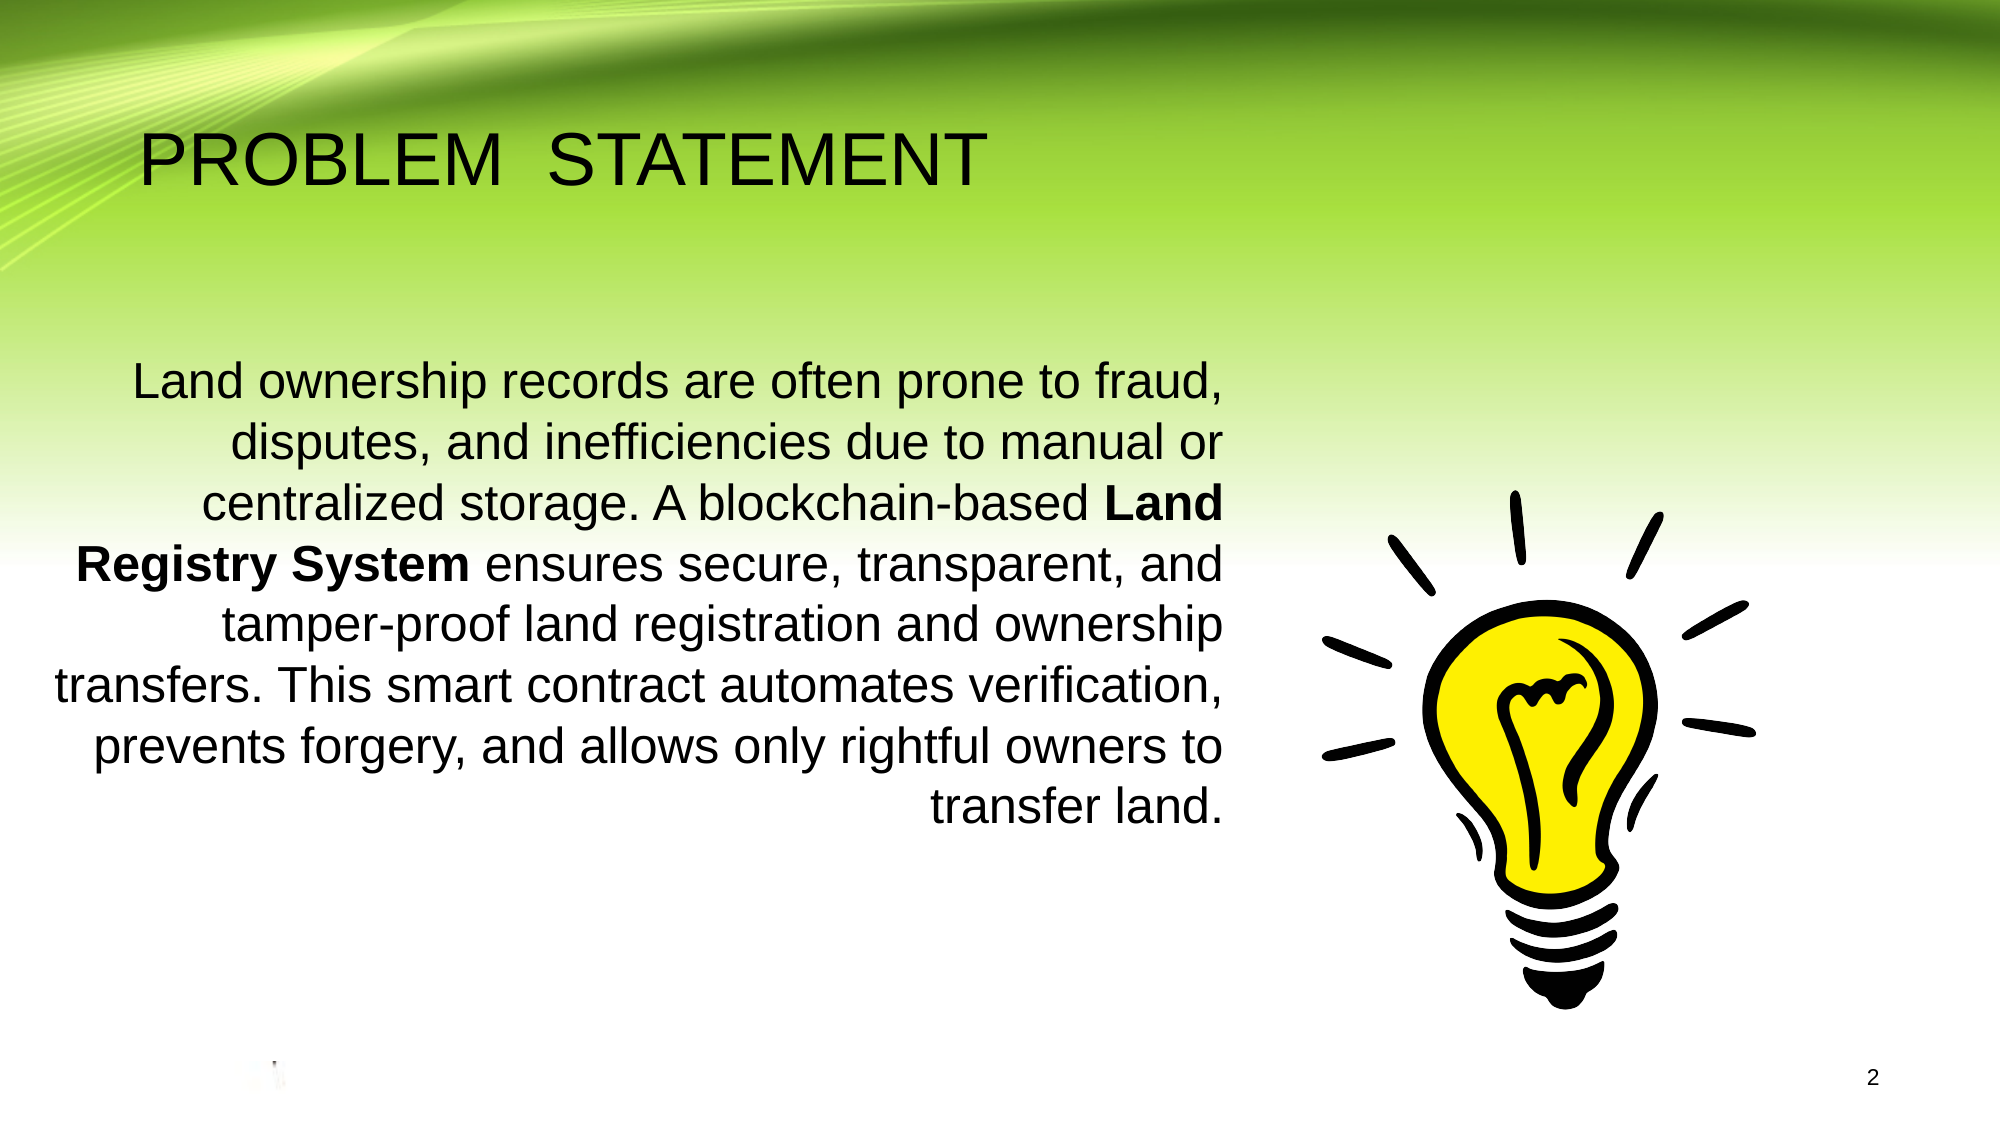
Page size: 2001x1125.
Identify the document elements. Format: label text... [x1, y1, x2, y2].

picture [0, 0, 2000, 1125]
title PROBLEM STATEMENT [123, 90, 1272, 221]
list Land ownership records are often prone to fraud, disputes, and inefficiencies due to manual or centralized storage. A blockchain-based Land Registry System ensures secure, transparent, and tamper-proof land registration and ownership transfers. This smart contract automates verification, prevents forgery, and allows only rightful owners to transfer land. [38, 280, 1240, 845]
